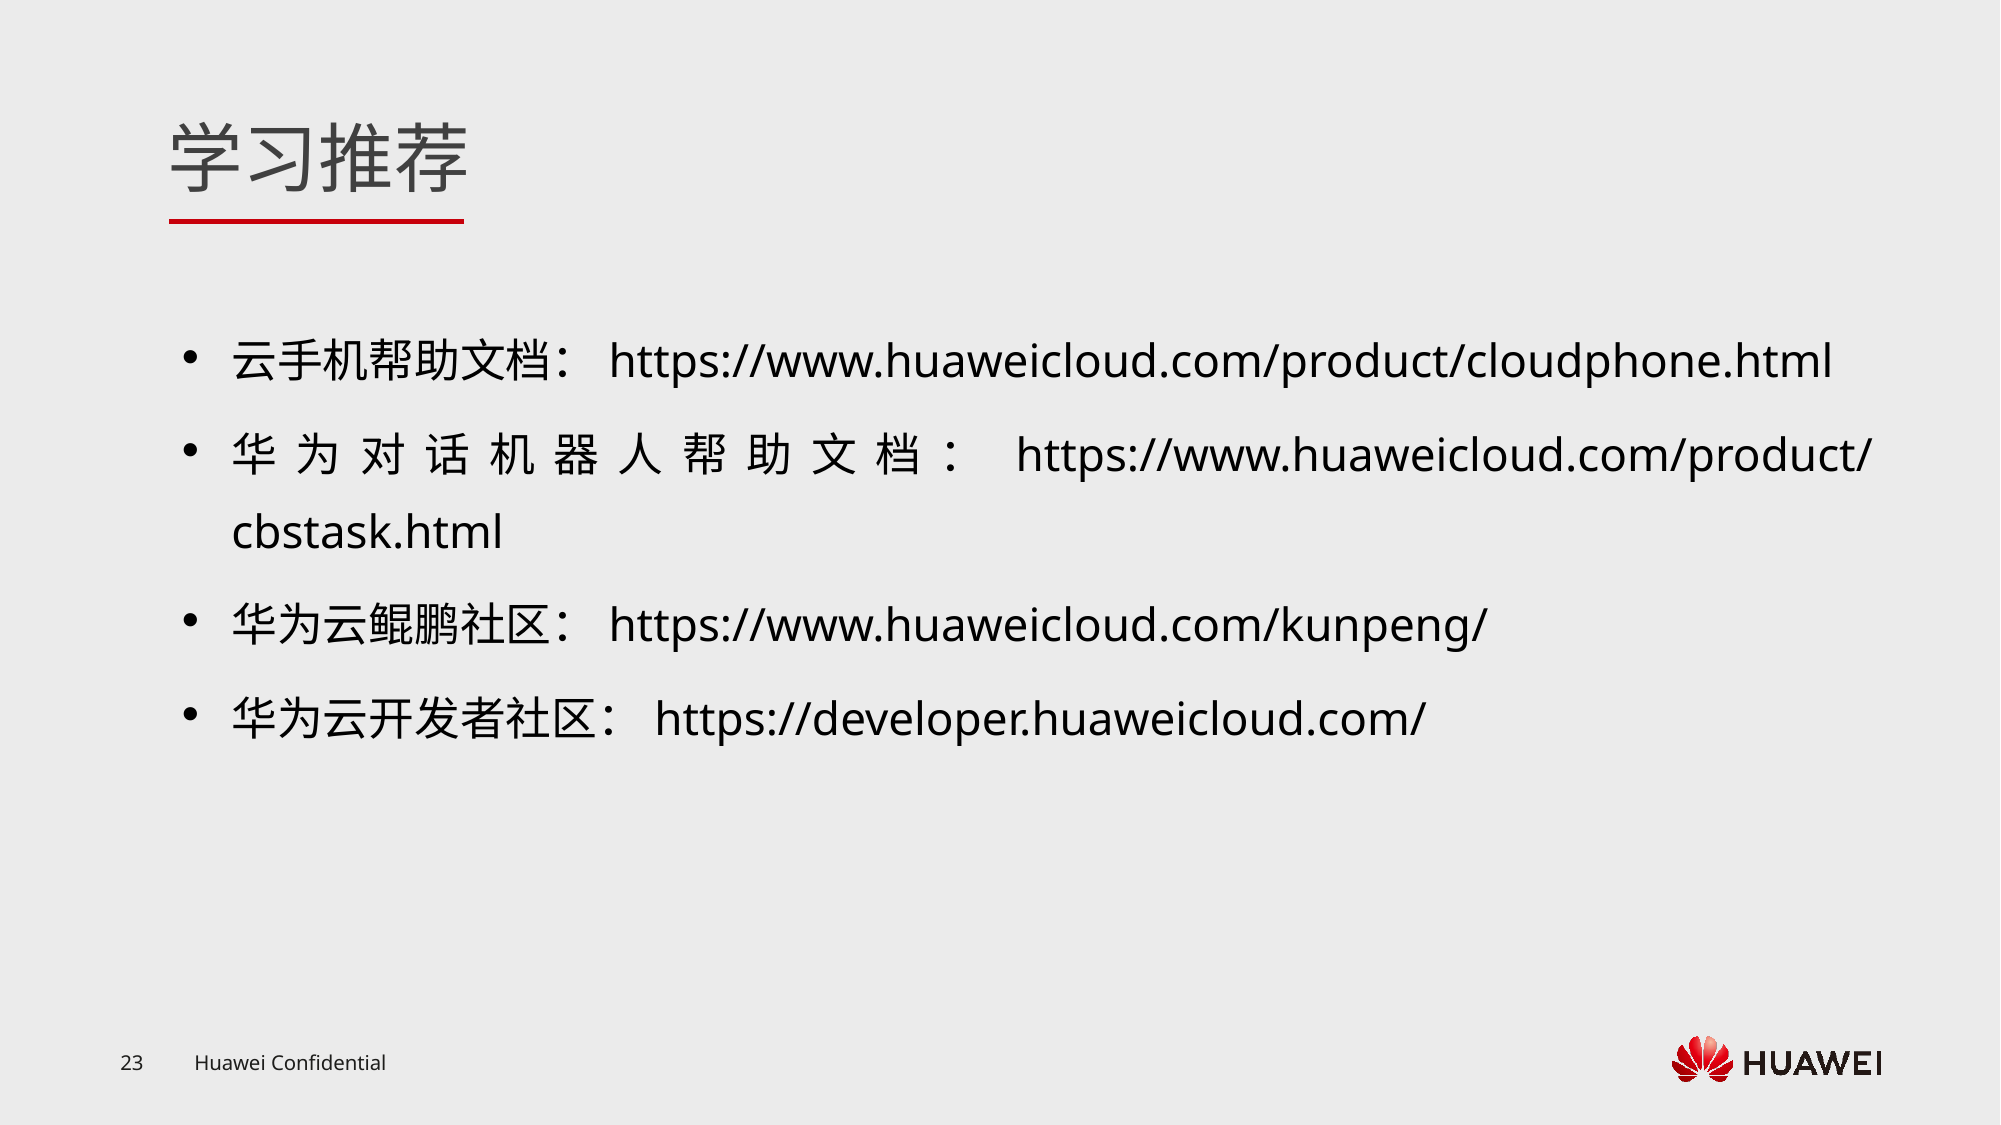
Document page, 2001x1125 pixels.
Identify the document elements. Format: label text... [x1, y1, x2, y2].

picture [1672, 1036, 1881, 1082]
list 云手机帮助文档：https://www.huaweicloud.com/product/cloudphone.html 华为对话机器人帮助文档：https://www.huaweicloud.com/product/cbstask.html 华为云鲲鹏社区：https://www.huaweicloud.com/kunpeng/ 华为云开发者社区：https://developer.huaweicloud.com/ [167, 302, 1889, 973]
